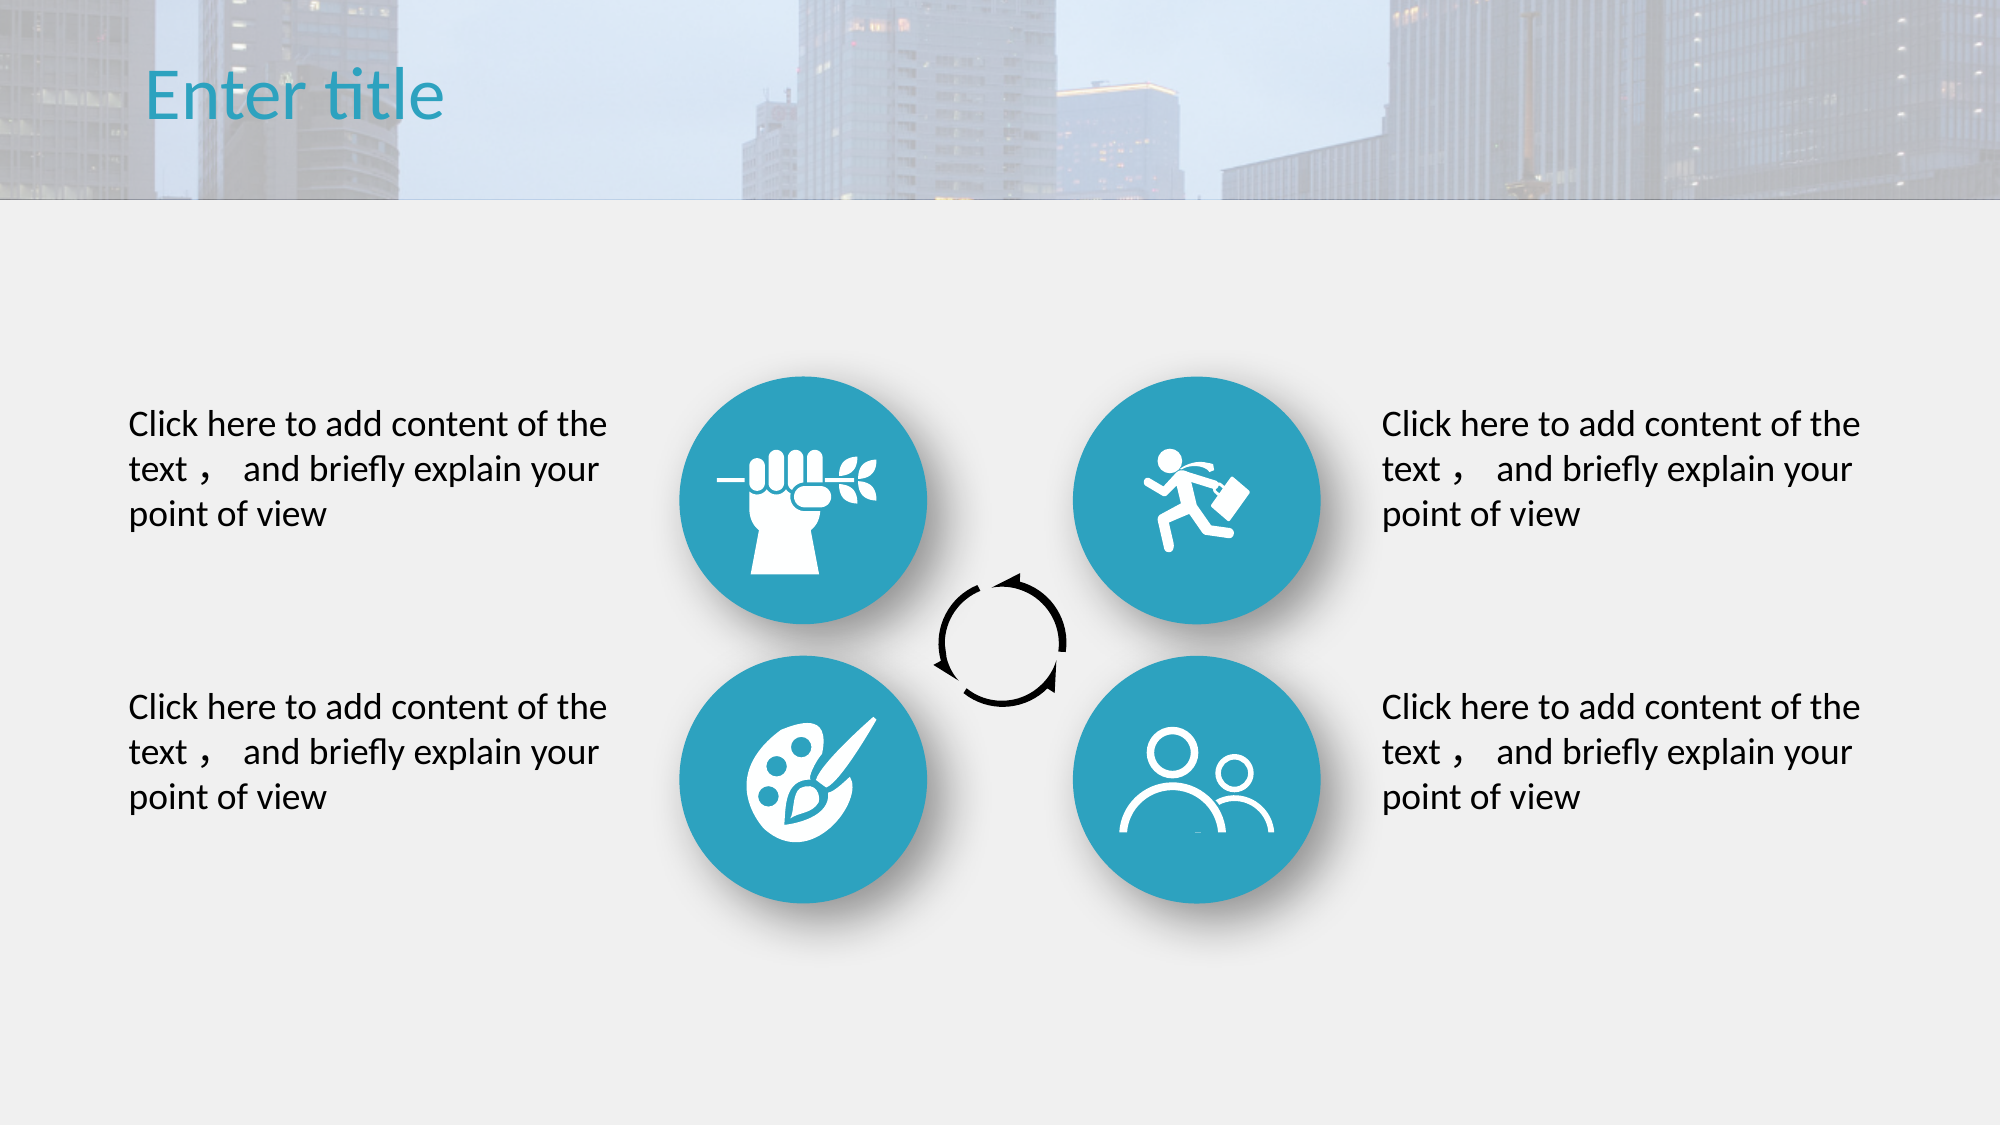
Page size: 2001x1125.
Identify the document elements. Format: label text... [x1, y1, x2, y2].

text_box [839, 456, 858, 476]
text_box [749, 489, 821, 575]
text_box Click here to add content of the text，and briefly explain your point of view [113, 394, 630, 606]
text_box [679, 655, 928, 904]
text_box [716, 478, 745, 483]
text_box [807, 449, 823, 483]
text_box Click here to add content of the text，and briefly explain your point of view [1366, 678, 1883, 890]
text_box [768, 449, 785, 491]
title Enter title [129, 60, 1771, 200]
text_box [679, 376, 928, 625]
text_box [787, 449, 804, 490]
text_box [1072, 376, 1321, 625]
text_box [858, 481, 877, 501]
text_box [746, 722, 853, 843]
text_box [858, 459, 877, 479]
text_box [1119, 782, 1275, 833]
text_box [1215, 754, 1254, 793]
text_box Click here to add content of the text，and briefly explain your point of view [113, 678, 630, 890]
text_box [1143, 448, 1250, 553]
text_box Click here to add content of the text，and briefly explain your point of view [1366, 394, 1883, 606]
text_box [931, 583, 982, 682]
text_box [1146, 726, 1199, 779]
text_box [1072, 655, 1321, 904]
text_box [749, 458, 765, 491]
text_box [991, 571, 1068, 654]
text_box [815, 716, 877, 788]
text_box [962, 659, 1058, 708]
text_box [839, 484, 858, 504]
text_box [824, 478, 855, 483]
text_box [793, 486, 832, 508]
